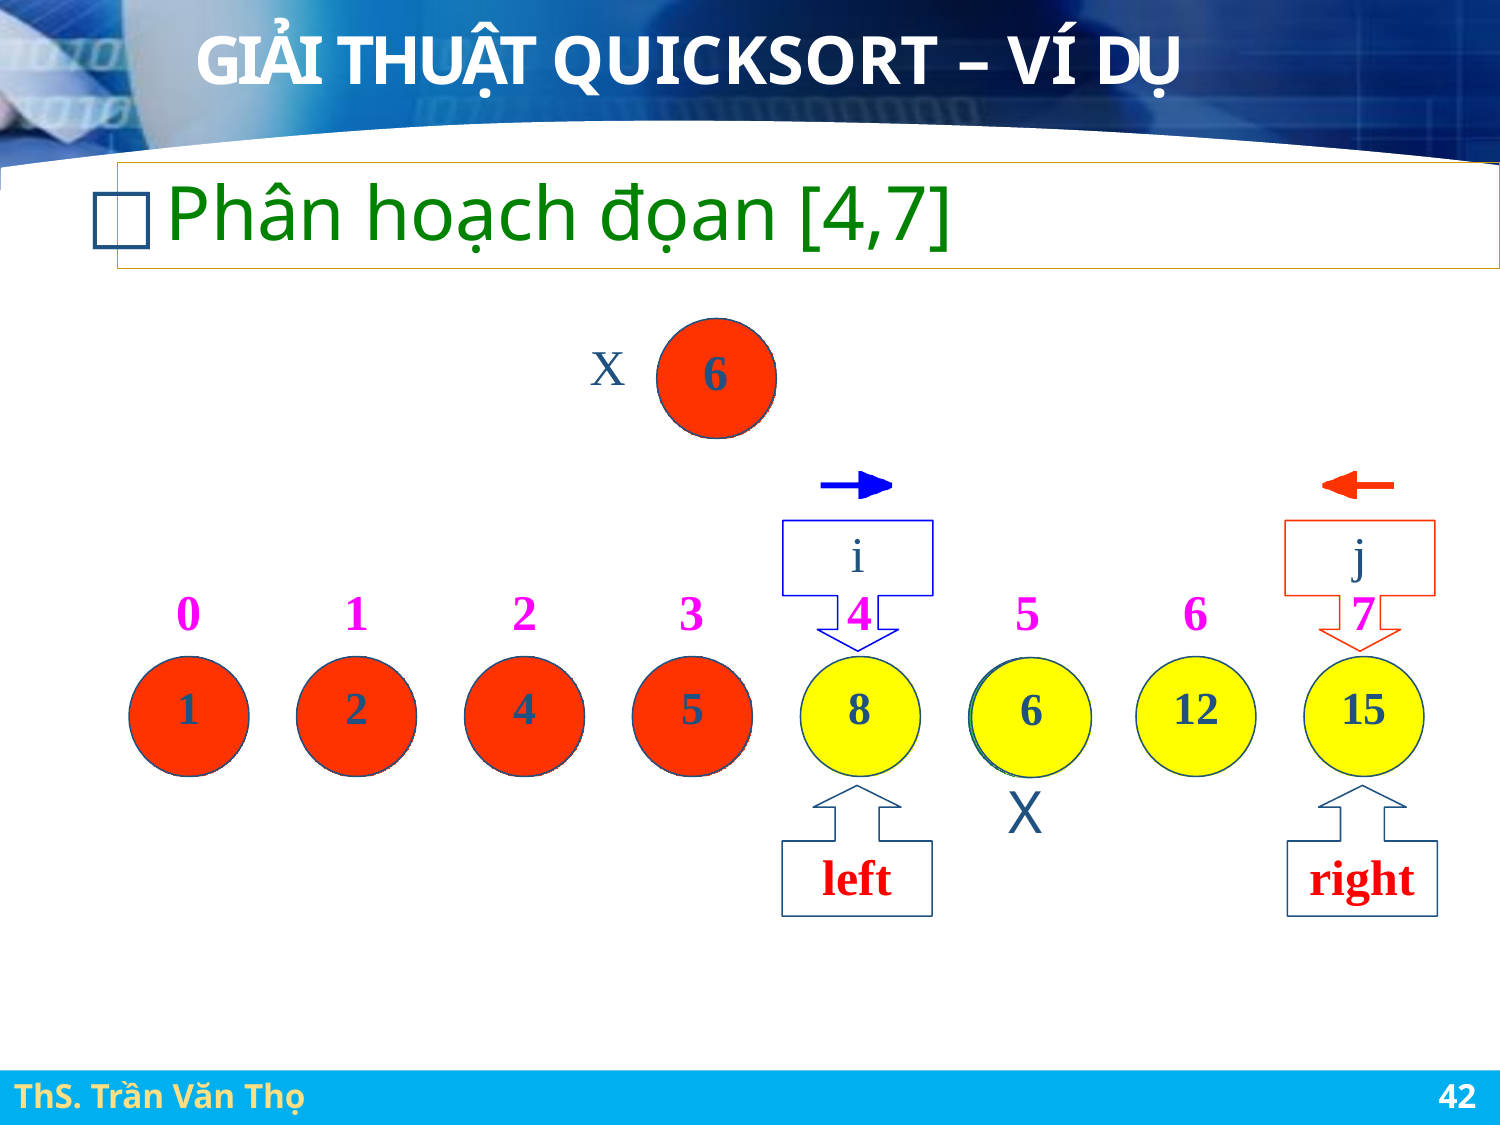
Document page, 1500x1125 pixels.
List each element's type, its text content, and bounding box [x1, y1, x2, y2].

text_box [1322, 471, 1394, 499]
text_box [631, 655, 754, 778]
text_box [655, 317, 778, 440]
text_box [128, 655, 251, 778]
picture [0, 0, 1500, 167]
text_box [782, 785, 933, 917]
text_box 3 5 [677, 578, 707, 654]
slide_number 46 [1432, 1073, 1493, 1125]
text_box 5 6 X [1006, 787, 1051, 846]
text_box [463, 655, 586, 778]
text_box [1287, 785, 1438, 917]
text_box □ Phân hoạch đọan [4,7] [84, 163, 1024, 256]
text_box 6 12 [1171, 578, 1222, 654]
text_box [117, 162, 1500, 269]
text_box 5 6 X [1006, 578, 1051, 655]
text_box left [820, 843, 894, 906]
text_box [820, 471, 893, 499]
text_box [295, 655, 418, 778]
text_box right [1307, 843, 1418, 906]
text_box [1284, 519, 1437, 778]
footer ThS. Trần Văn Thọ [11, 1073, 358, 1125]
text_box 0 1 [174, 578, 204, 654]
text_box X [587, 333, 628, 396]
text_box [781, 519, 934, 778]
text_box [1134, 655, 1257, 778]
text_box 1 2 [342, 578, 372, 654]
title GIẢI THUẬT QUICKSORT – VÍ DỤ [192, 15, 1307, 206]
text_box 2 4 [510, 578, 540, 654]
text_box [967, 656, 1093, 779]
